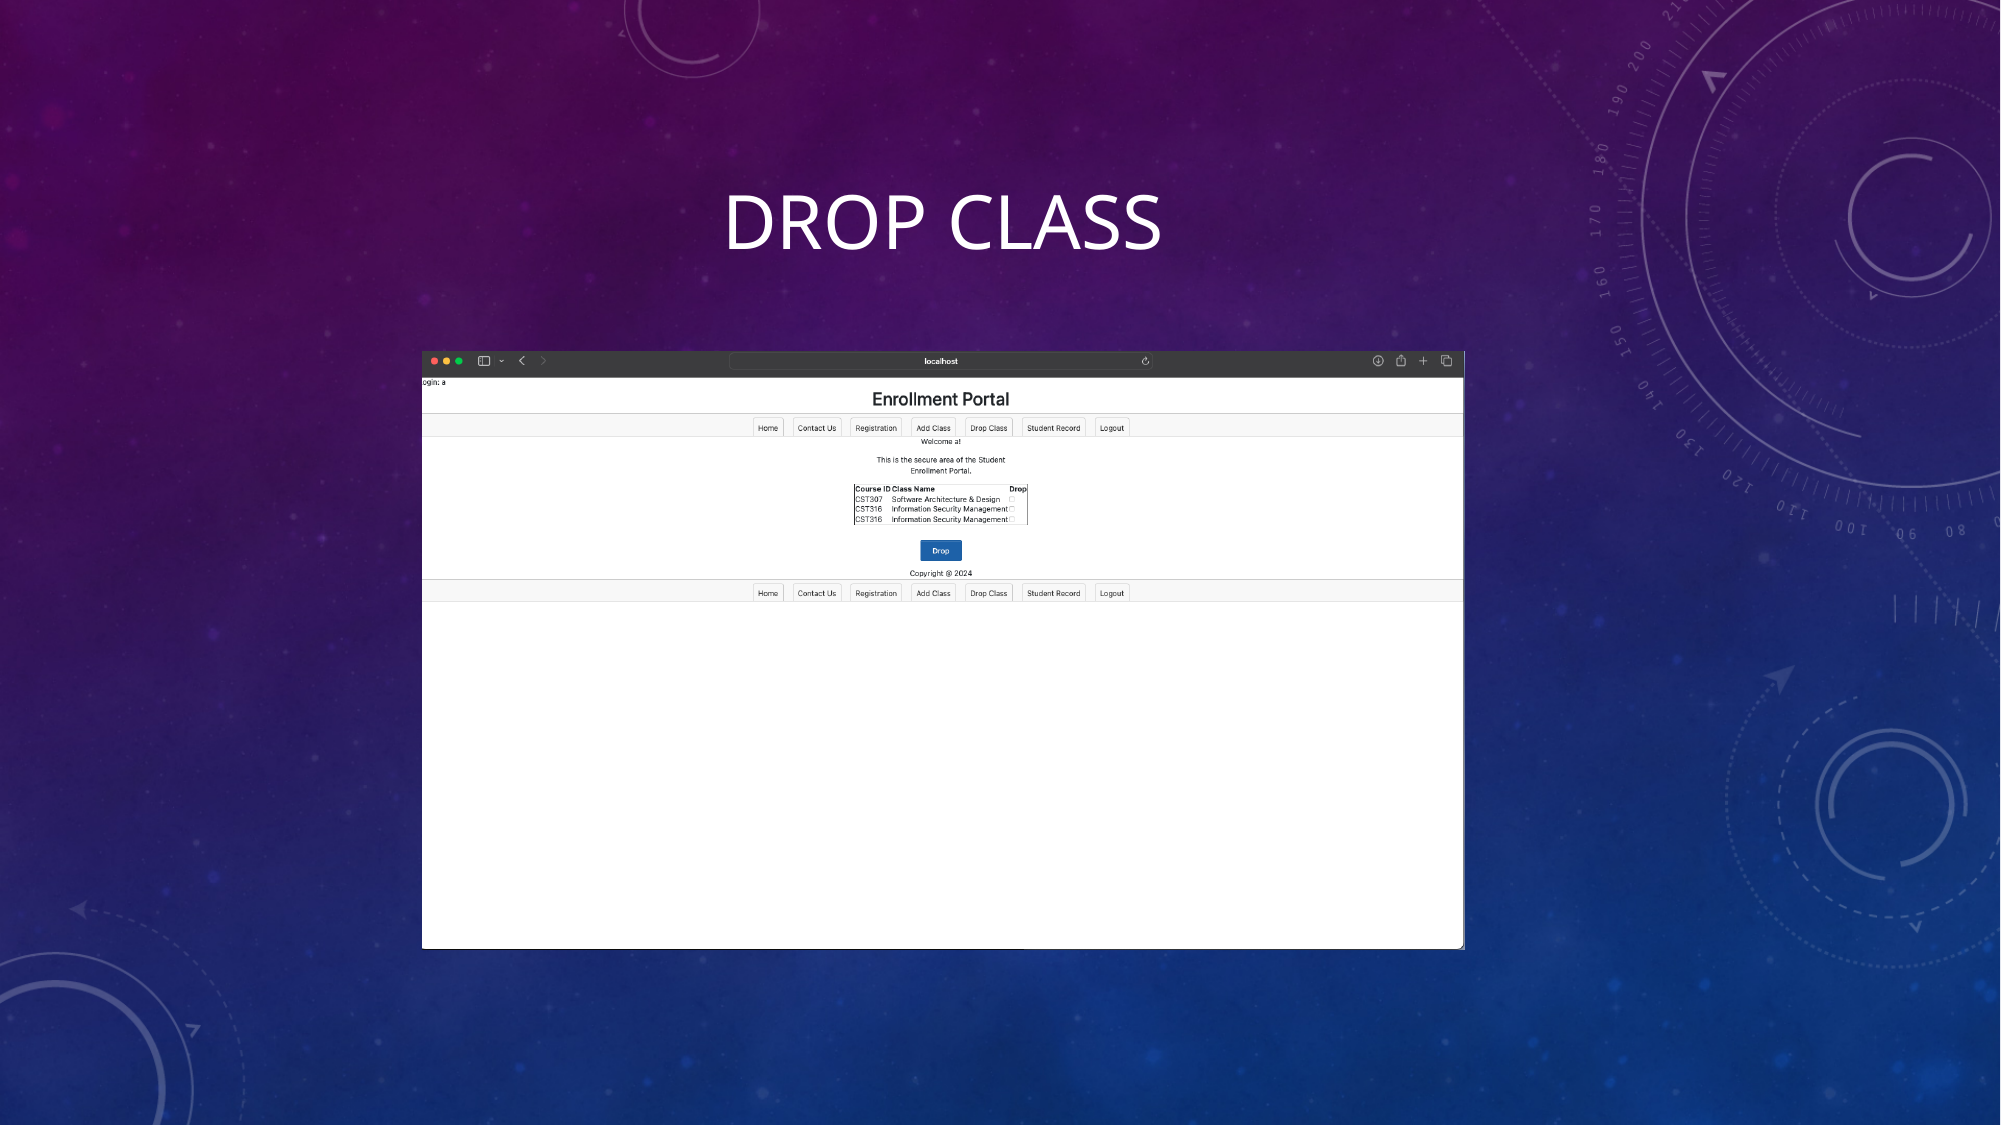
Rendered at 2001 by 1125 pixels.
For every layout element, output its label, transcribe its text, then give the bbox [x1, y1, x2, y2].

picture [0, 0, 2001, 1125]
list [422, 350, 1465, 951]
title Drop CLass [112, 99, 1775, 339]
